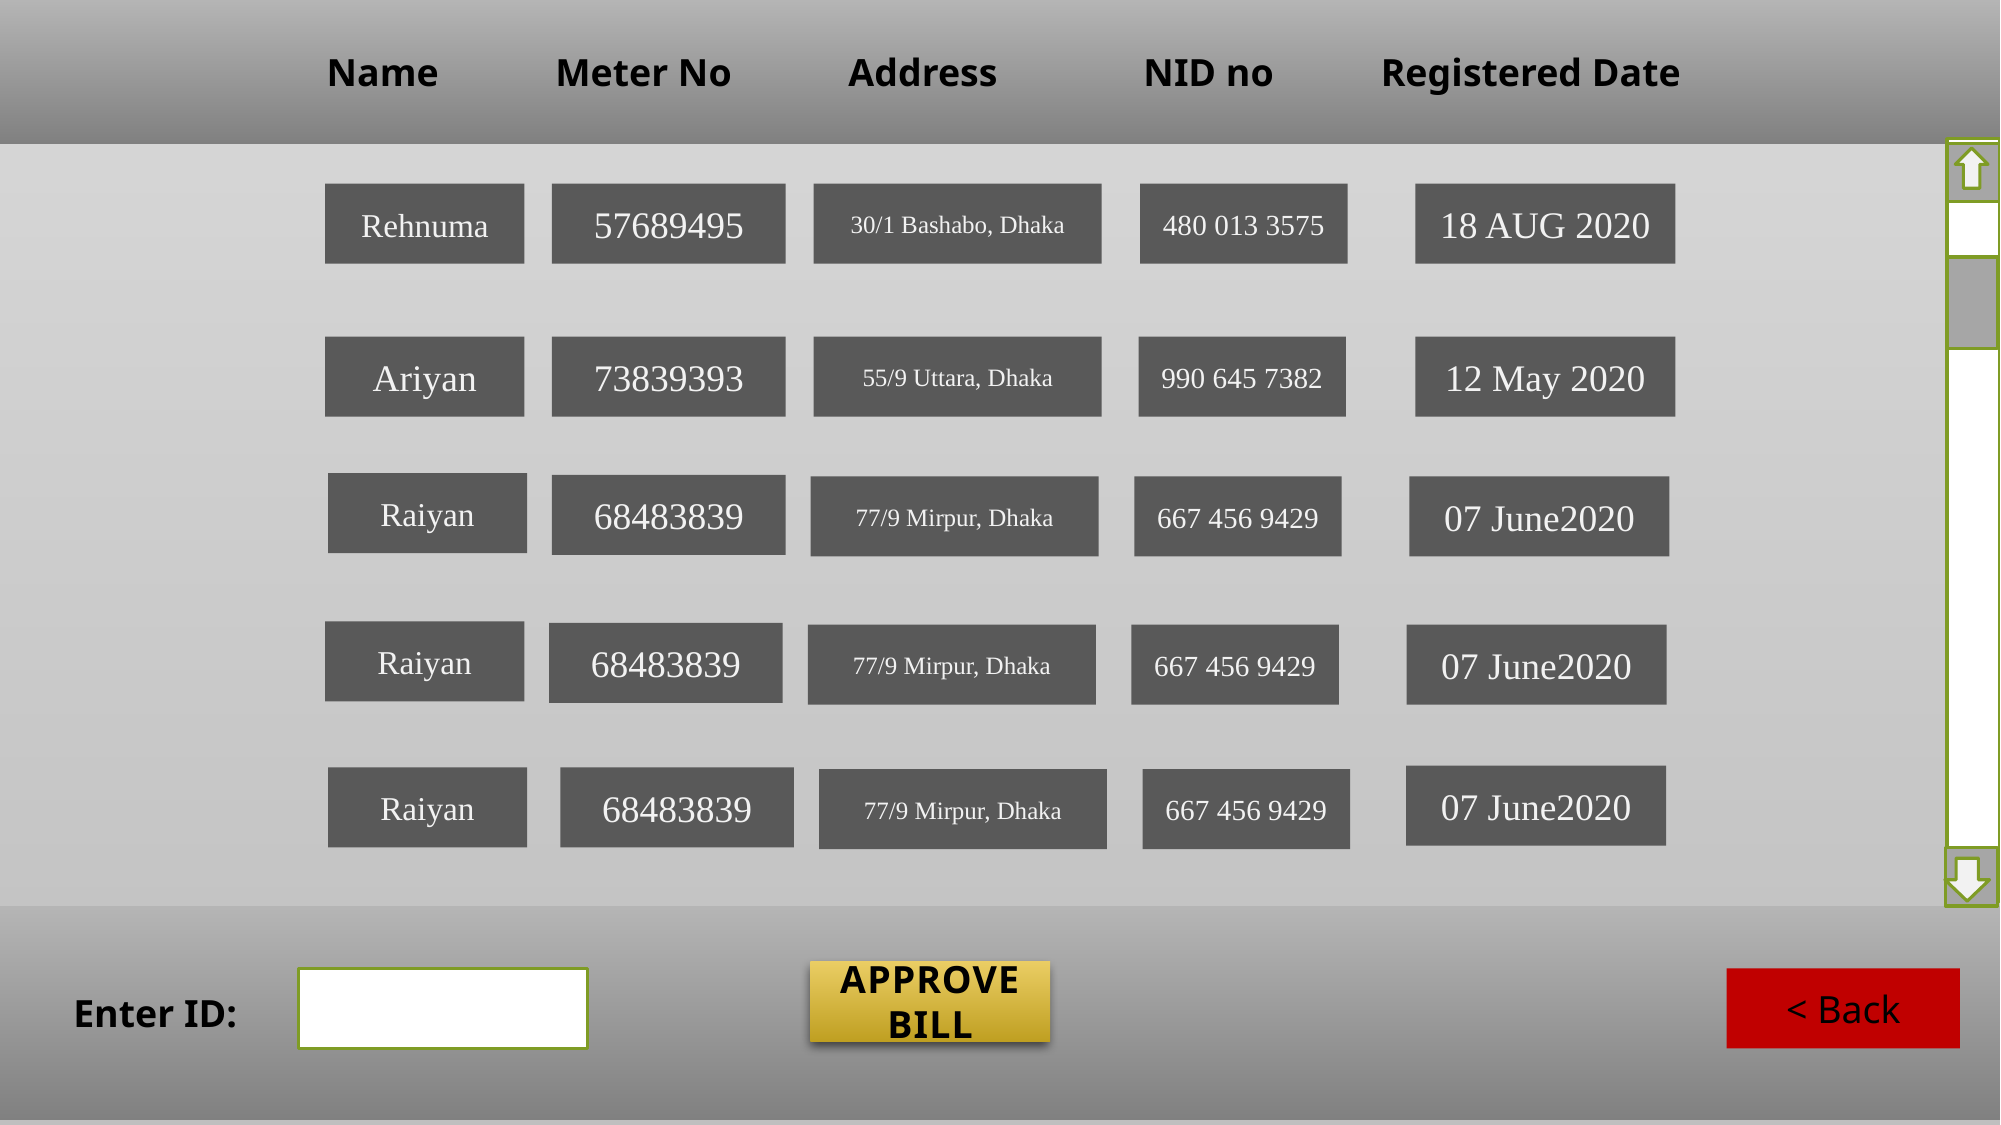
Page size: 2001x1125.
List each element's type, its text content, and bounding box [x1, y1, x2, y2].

text_box [1943, 856, 1992, 903]
text_box 667 456 9429 [1130, 623, 1340, 706]
text_box 07 June2020 [1405, 764, 1668, 847]
text_box Raiyan [324, 620, 526, 703]
text_box [297, 967, 589, 1050]
text_box 68483839 [547, 621, 784, 704]
text_box [1945, 255, 1999, 350]
text_box Ariyan [324, 335, 526, 418]
text_box < Back [1725, 967, 1961, 1050]
text_box APPROVE BILL [810, 961, 1051, 1042]
text_box Name Meter No Address NID no Registered Date [0, 0, 2000, 145]
text_box Raiyan [327, 766, 529, 849]
text_box [1945, 137, 2000, 142]
text_box 73839393 [550, 335, 787, 418]
text_box [1953, 146, 1990, 190]
text_box 57689495 [550, 182, 787, 265]
text_box 68483839 [559, 766, 796, 849]
text_box 07 June2020 [1405, 623, 1668, 706]
text_box 30/1 Bashabo, Dhaka [812, 182, 1103, 265]
text_box Rehnuma [324, 182, 526, 265]
text_box 667 456 9429 [1133, 475, 1343, 558]
text_box [1944, 846, 1999, 908]
text_box 480 013 3575 [1139, 182, 1349, 265]
text_box 68483839 [550, 473, 787, 556]
text_box 77/9 Mirpur, Dhaka [806, 623, 1097, 706]
text_box 18 AUG 2020 [1414, 182, 1677, 265]
text_box 77/9 Mirpur, Dhaka [809, 475, 1100, 558]
text_box 990 645 7382 [1137, 335, 1347, 418]
text_box [1945, 142, 2000, 203]
text_box Raiyan [327, 472, 529, 555]
text_box [1945, 203, 2000, 903]
text_box 77/9 Mirpur, Dhaka [817, 768, 1109, 851]
text_box 07 June2020 [1408, 475, 1671, 558]
text_box 12 May 2020 [1414, 335, 1677, 418]
text_box 55/9 Uttara, Dhaka [812, 335, 1103, 418]
text_box 667 456 9429 [1141, 768, 1352, 851]
text_box Enter ID: [0, 904, 2000, 1121]
